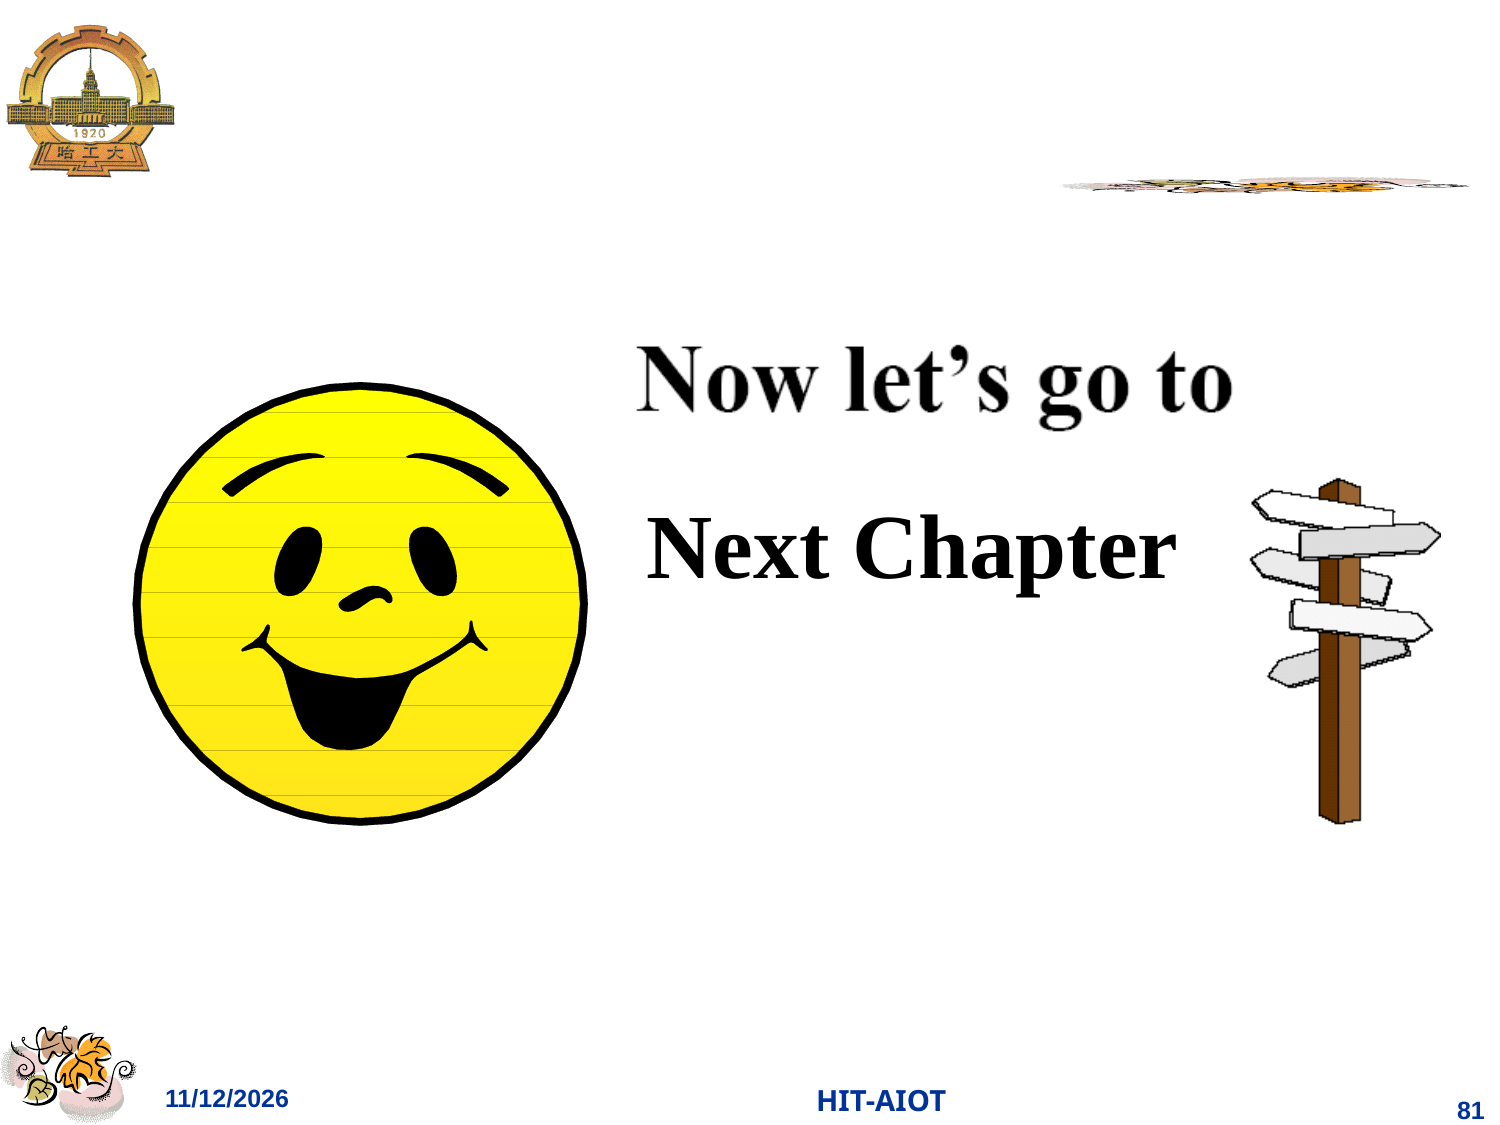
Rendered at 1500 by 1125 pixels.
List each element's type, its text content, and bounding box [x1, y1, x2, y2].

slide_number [149, 1074, 413, 1125]
picture [619, 314, 1442, 837]
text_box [129, 379, 591, 829]
slide_number 81 [1437, 1087, 1500, 1125]
footer HIT-AIOT [524, 1074, 1238, 1125]
picture [0, 24, 175, 182]
